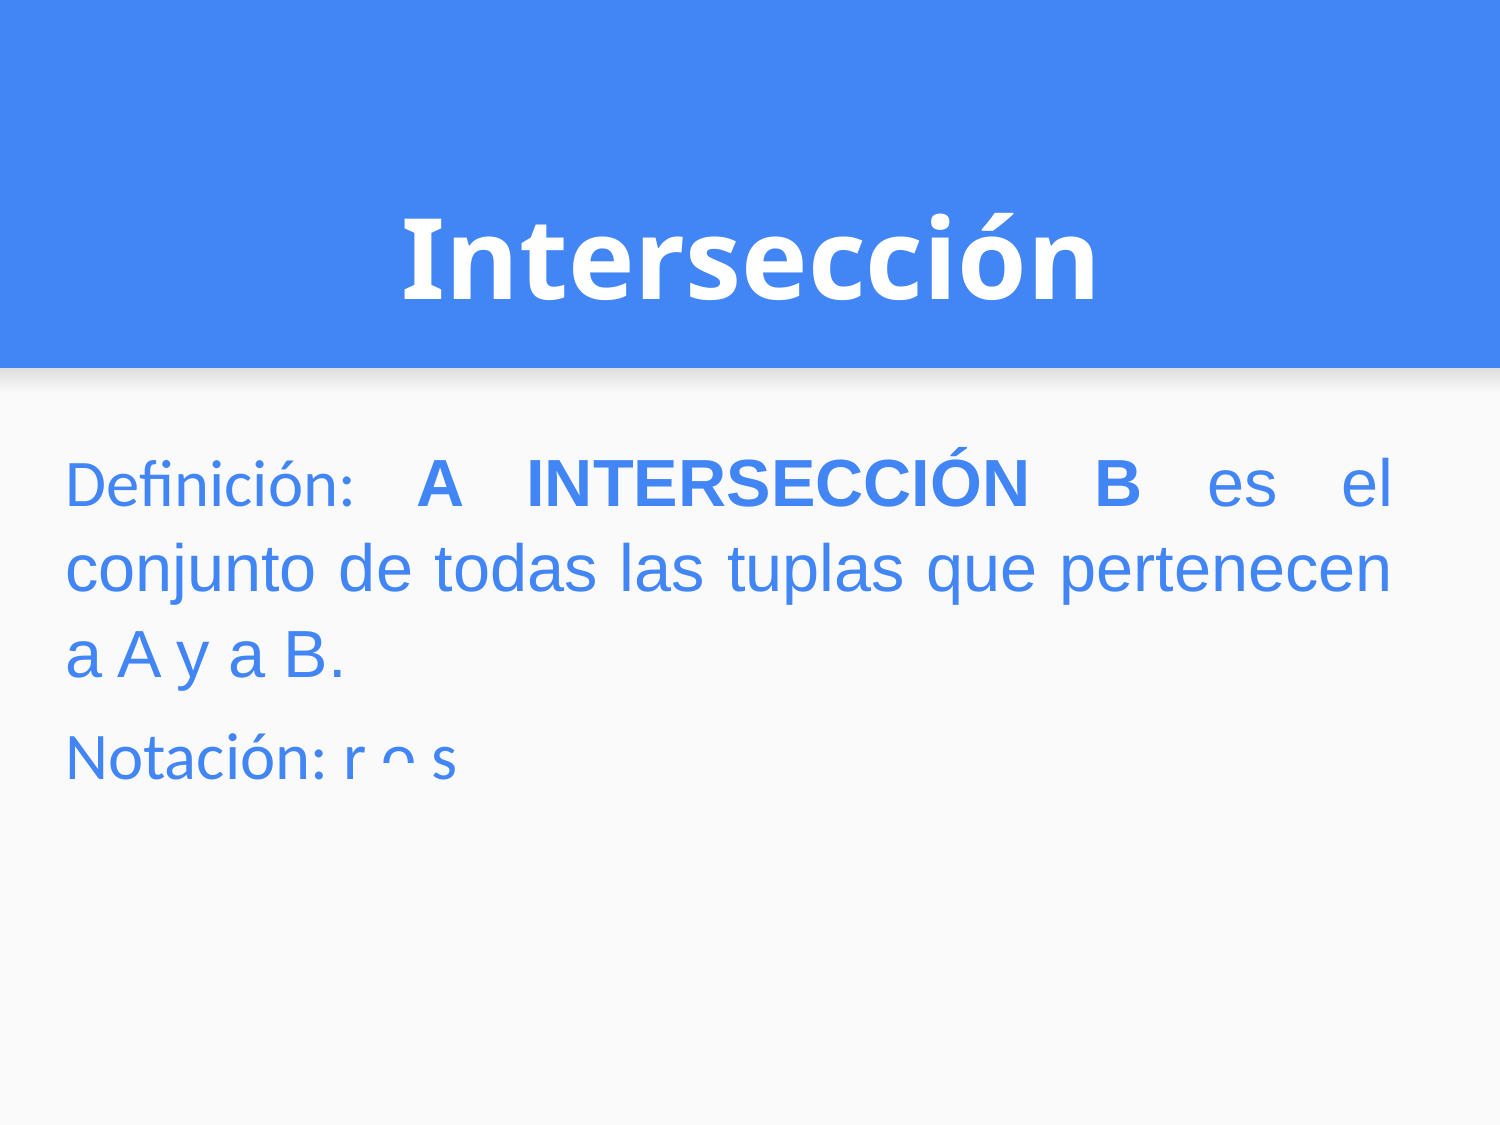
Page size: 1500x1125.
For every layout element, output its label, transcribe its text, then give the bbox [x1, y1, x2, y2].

text_box Definición: A INTERSECCIÓN B es el conjunto de todas las tuplas que pertenecen a A y a B. Notación: r ᴖ s [50, 426, 1409, 1038]
title Intersección [77, 161, 1427, 330]
